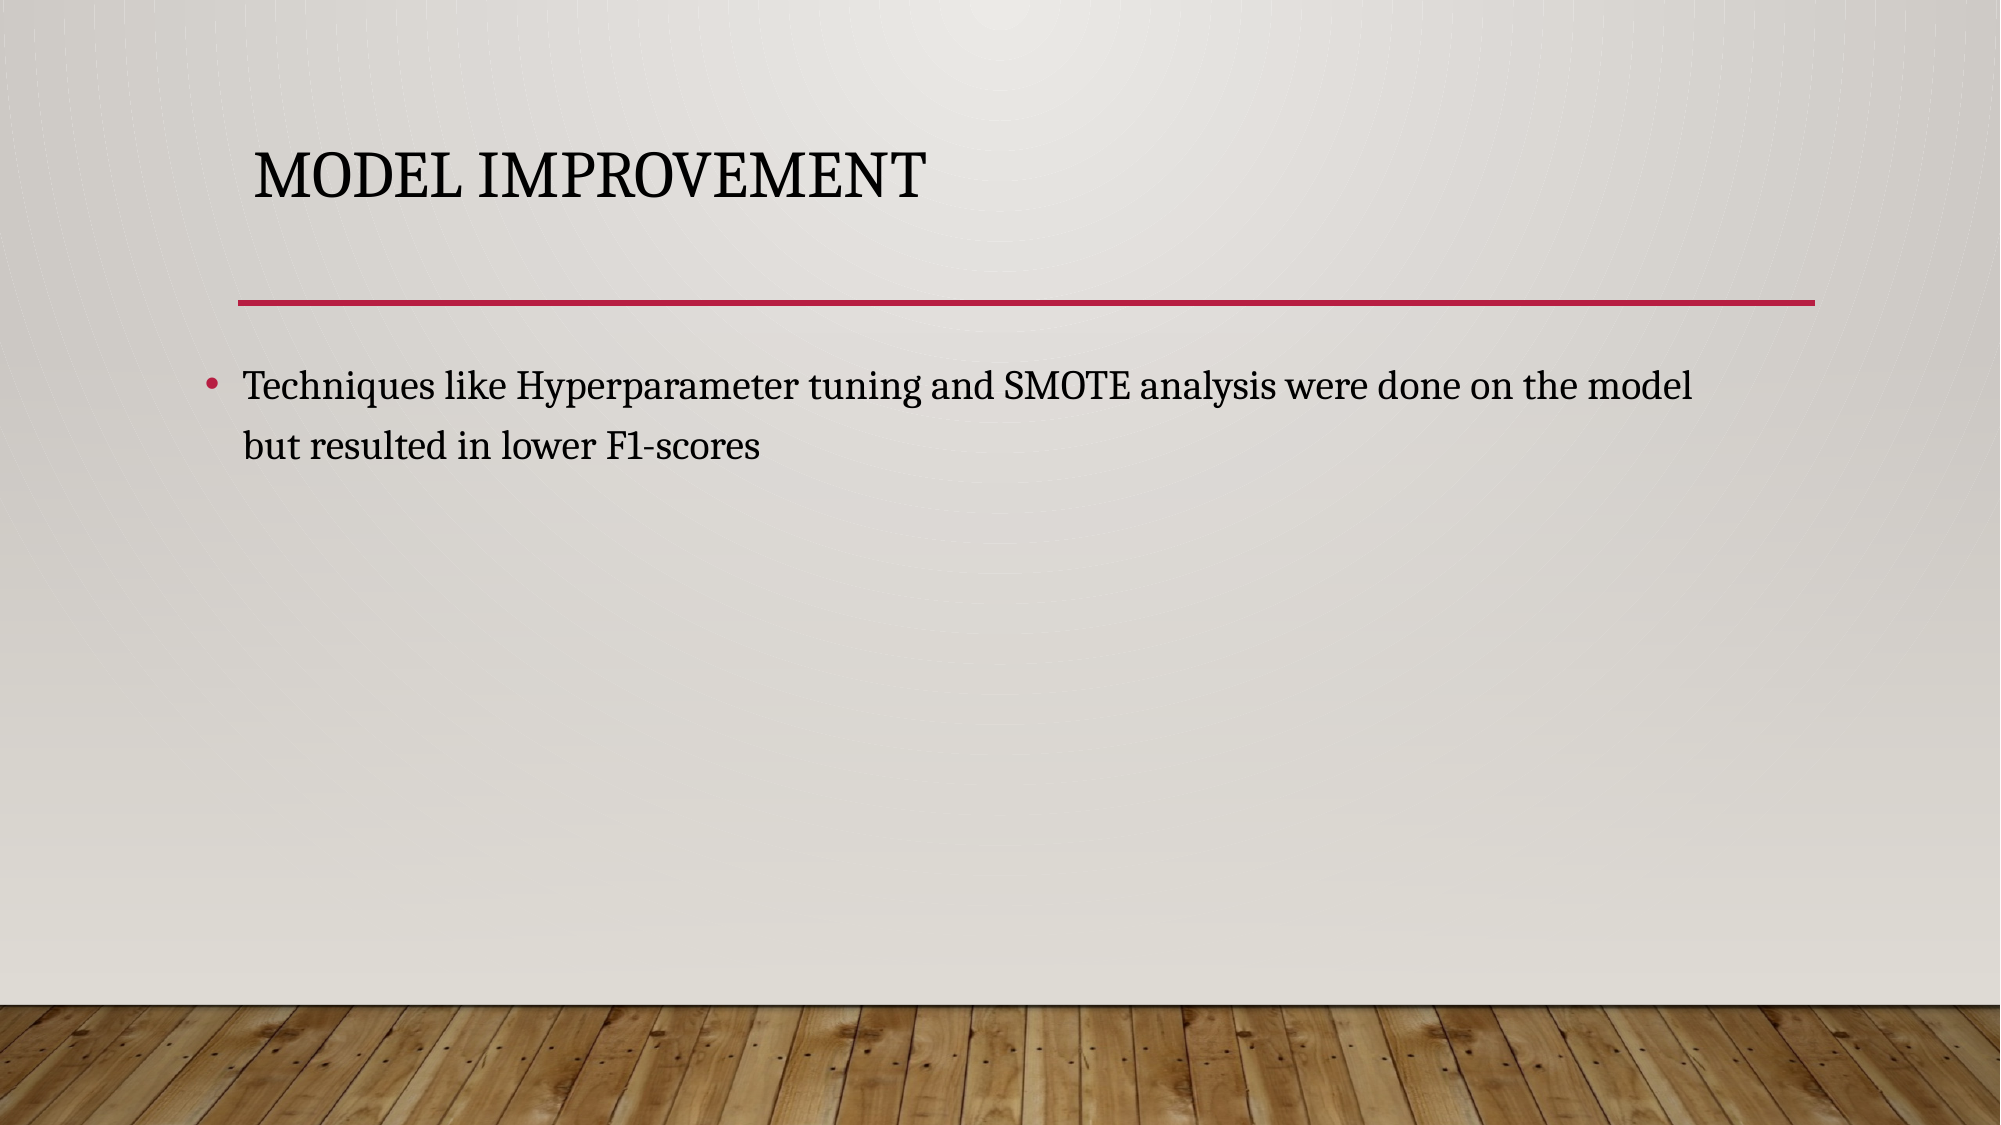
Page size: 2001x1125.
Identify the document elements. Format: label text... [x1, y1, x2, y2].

title Model improvement [238, 131, 1814, 305]
picture [0, 1005, 2000, 1125]
list Techniques like Hyperparameter tuning and SMOTE analysis were done on the model but resulted in lower F1-scores [190, 340, 1766, 907]
